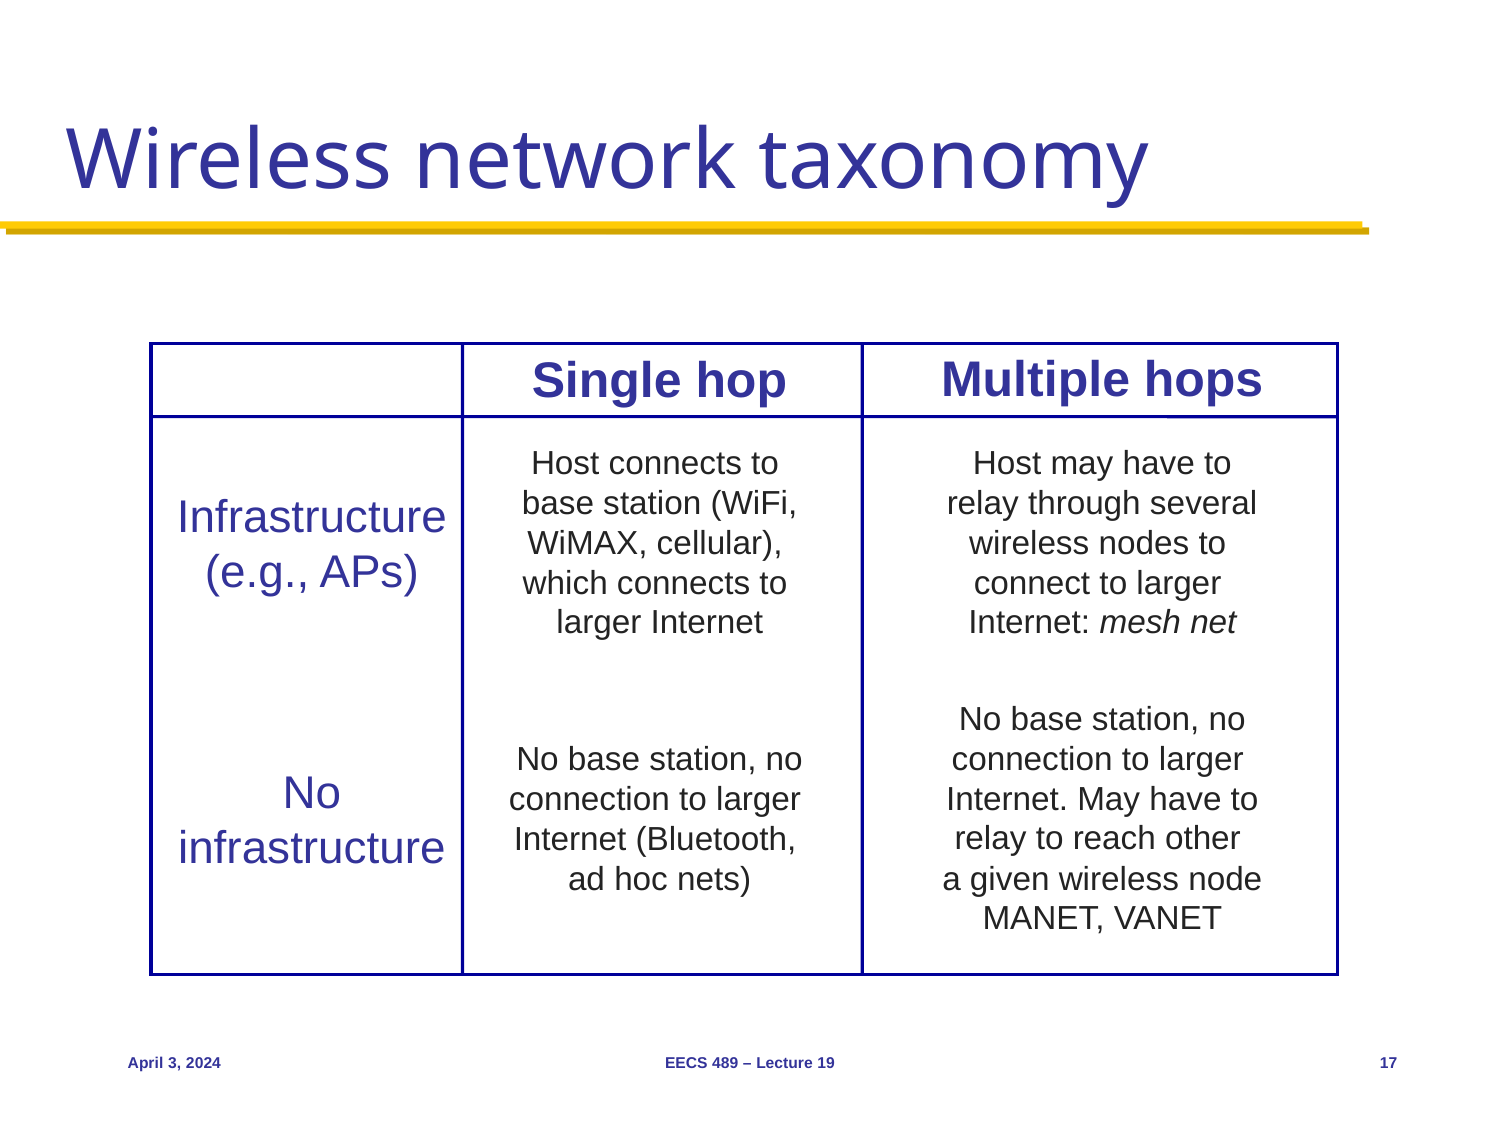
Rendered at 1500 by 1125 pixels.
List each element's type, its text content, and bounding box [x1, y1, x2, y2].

text_box [463, 417, 862, 975]
text_box [463, 343, 862, 416]
text_box [863, 417, 1338, 975]
text_box [863, 343, 1338, 416]
text_box Single hop [517, 339, 803, 343]
text_box [151, 343, 462, 416]
text_box [151, 417, 462, 975]
title Wireless network taxonomy [49, 24, 1451, 213]
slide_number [112, 1024, 426, 1101]
slide_number 17 [1312, 1024, 1413, 1101]
footer EECS 489 – Lecture 19 [512, 1024, 988, 1101]
text_box Multiple hops [926, 338, 1279, 343]
